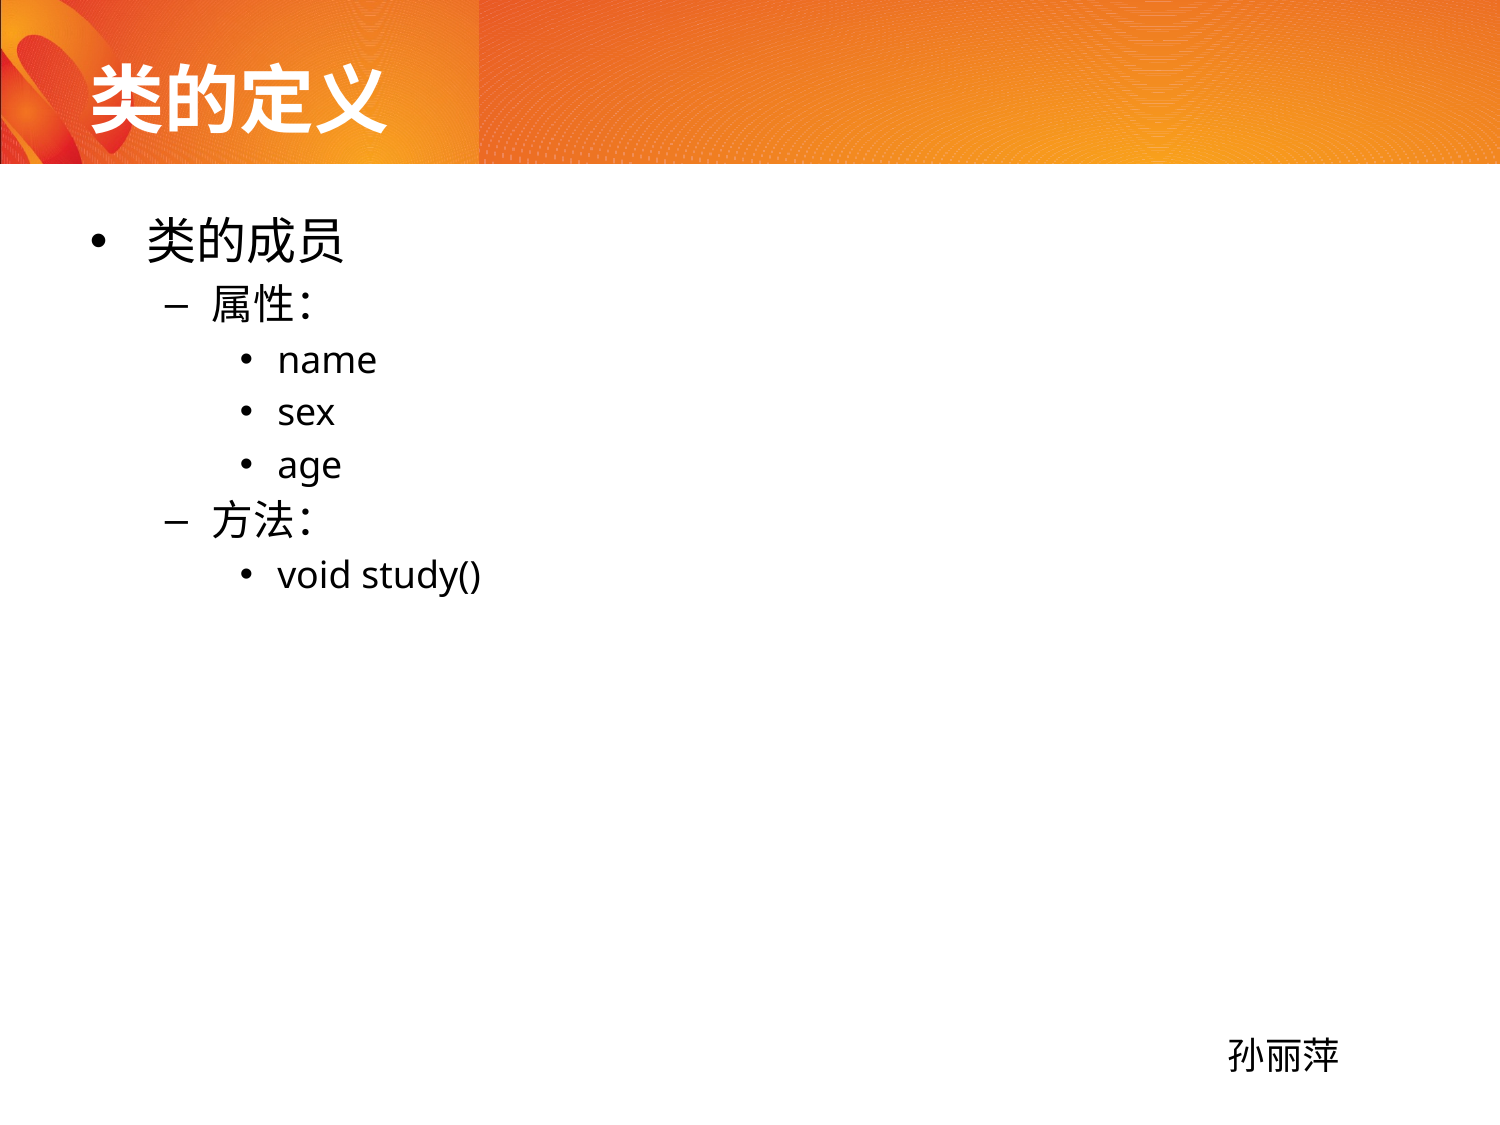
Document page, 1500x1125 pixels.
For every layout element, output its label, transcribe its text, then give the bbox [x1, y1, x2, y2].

list 类的成员 属性： name sex age 方法： void study() [75, 190, 1425, 1005]
picture [0, 0, 1500, 164]
title 类的定义 [75, 45, 1425, 167]
